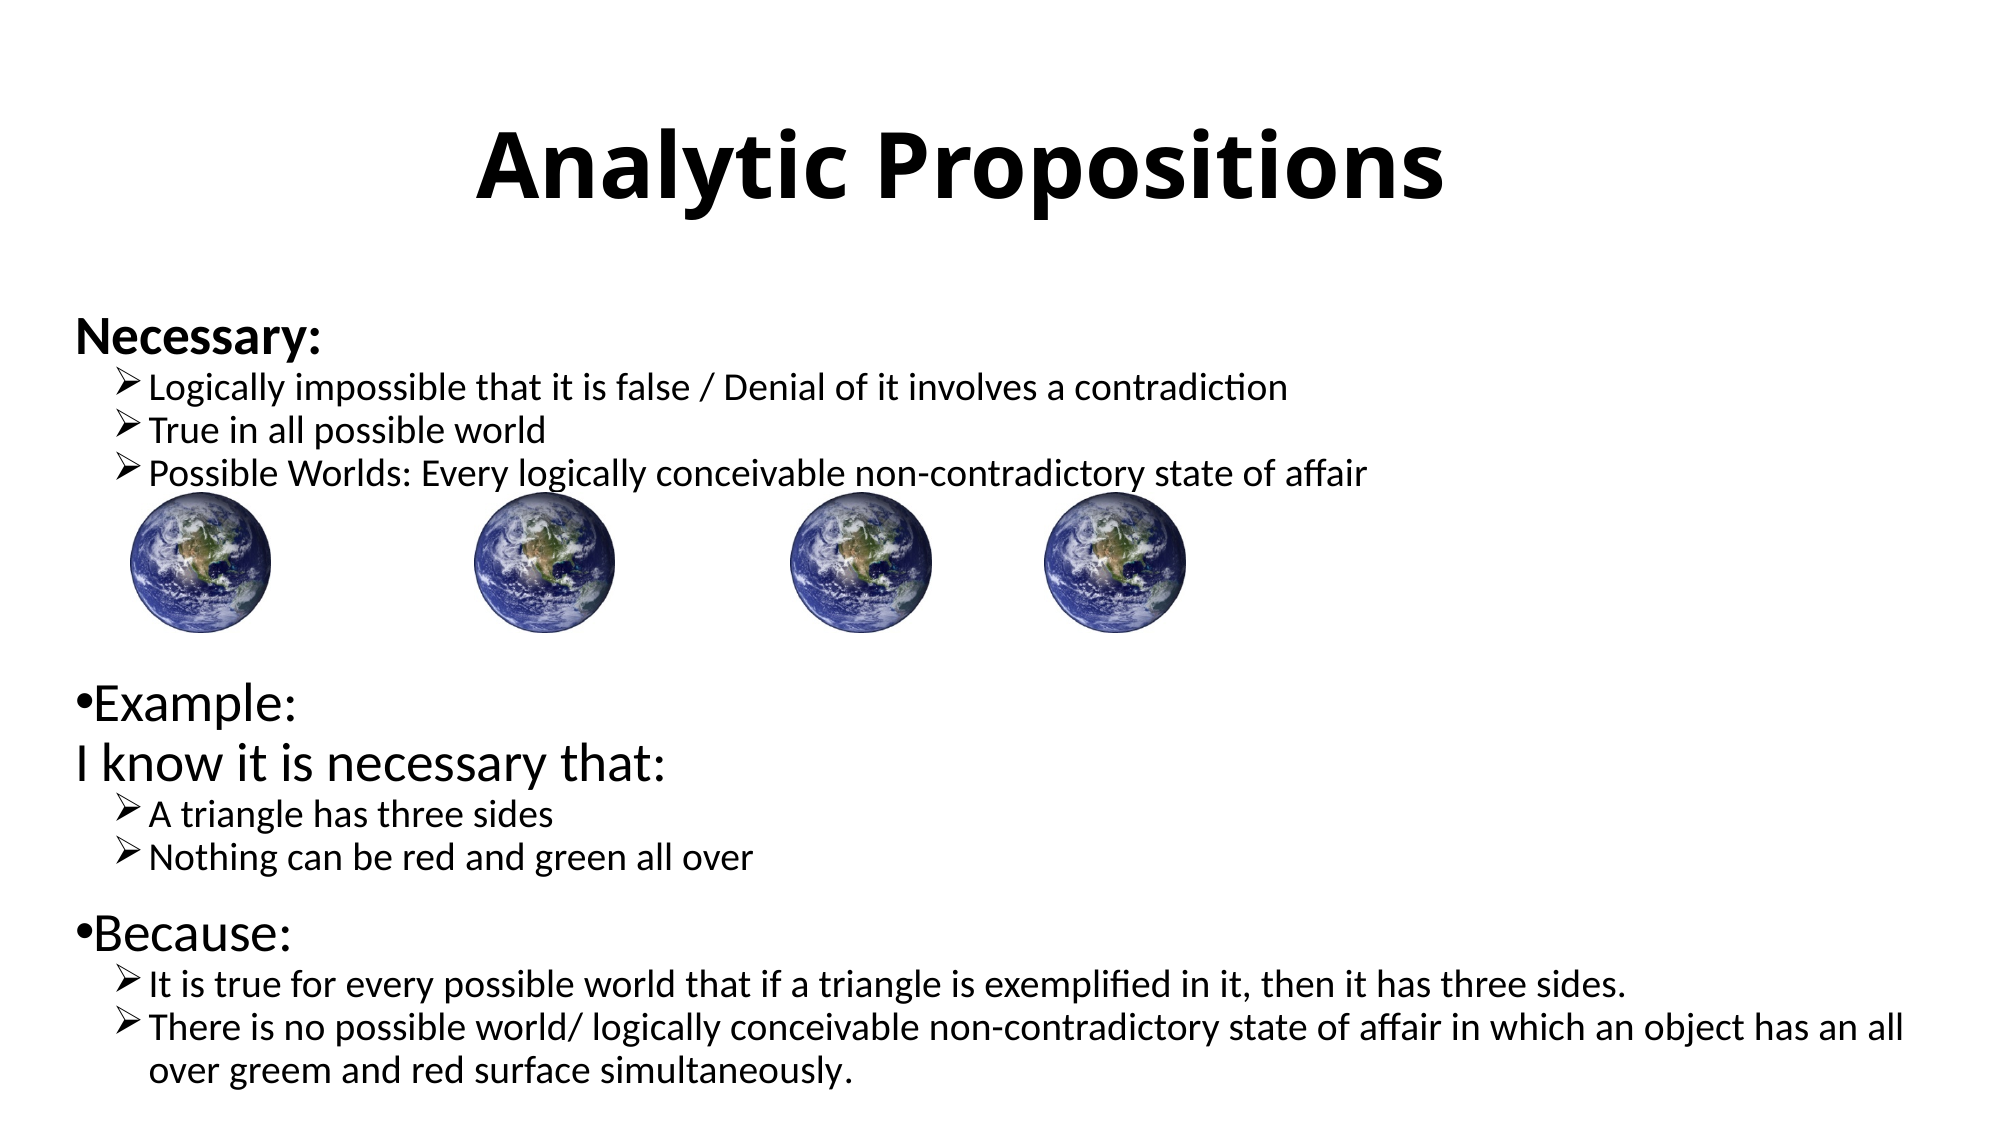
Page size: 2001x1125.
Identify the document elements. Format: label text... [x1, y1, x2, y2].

title Analytic Propositions [60, 59, 1863, 278]
picture [1044, 492, 1186, 633]
picture [790, 492, 932, 633]
list Necessary: Logically impossible that it is false / Denial of it involves a contradiction True in all possible world Possible Worlds: Every logically conceivable non-contradictory state of affair Example: I know it is necessary that: A triangle has three sides Nothing can be red and green all over Because: It is true for every possible world that if a triangle is exemplified in it, then it has three sides. There is no possible world/ logically conceivable non-contradictory state of affair in which an object has an all over greem and red surface simultaneously. [60, 299, 1960, 1108]
picture [474, 492, 615, 633]
picture [130, 492, 271, 633]
